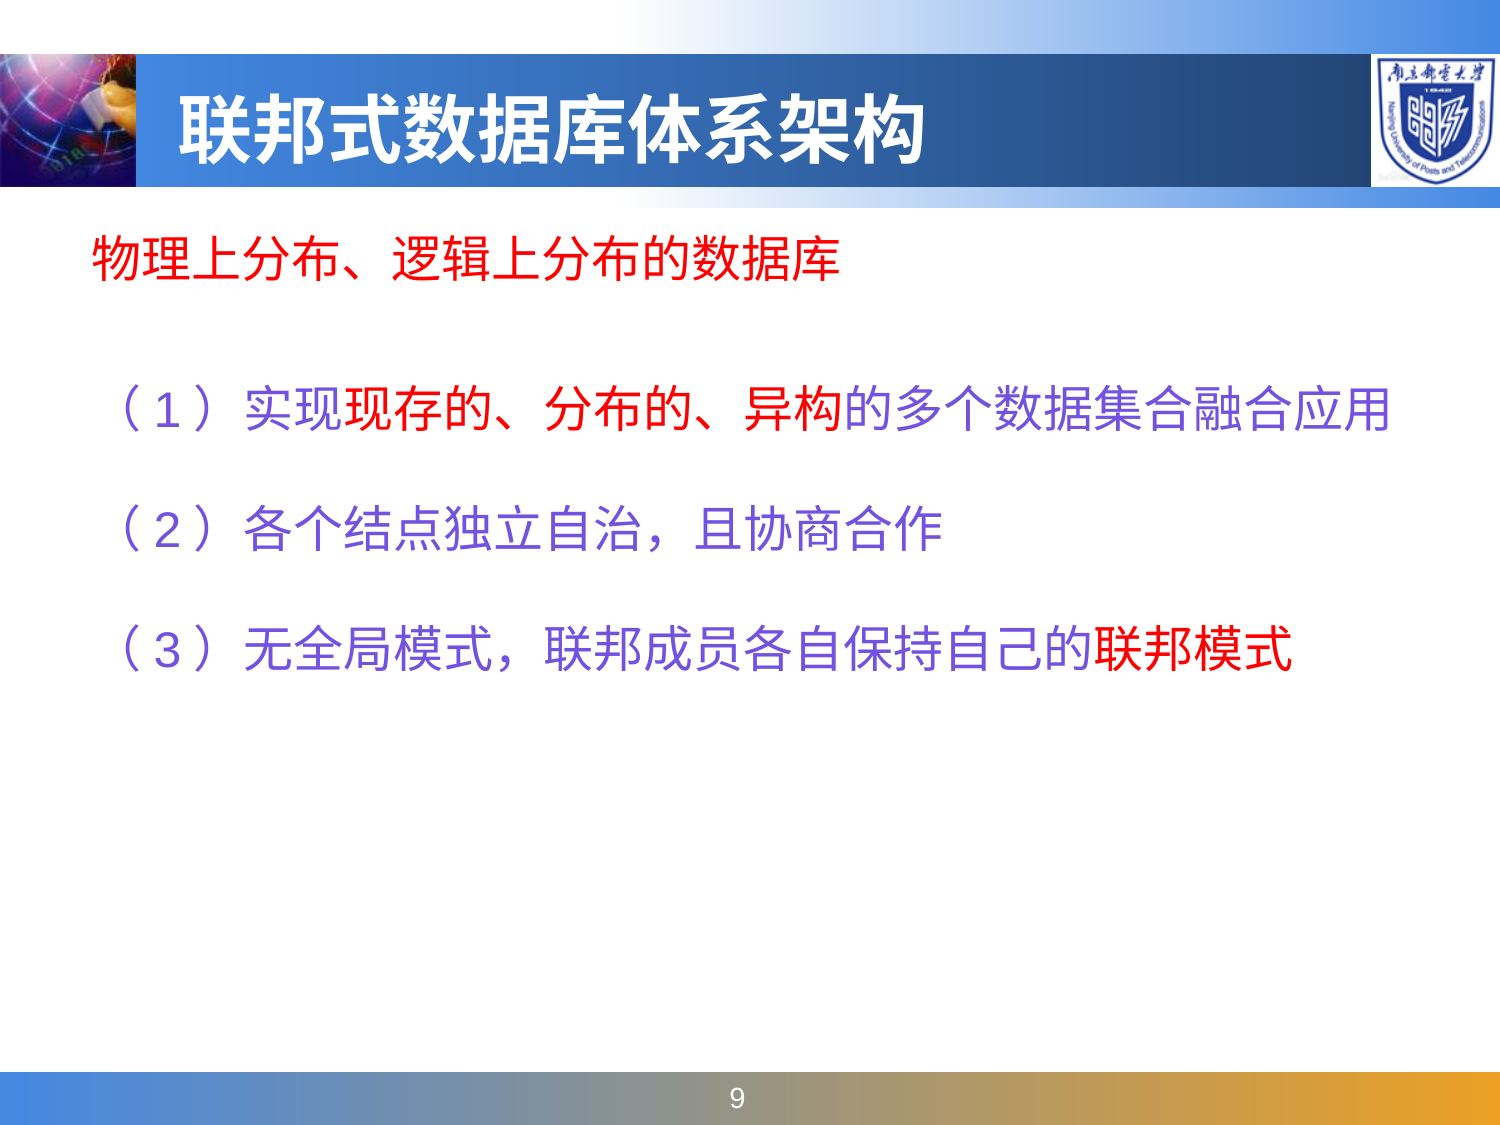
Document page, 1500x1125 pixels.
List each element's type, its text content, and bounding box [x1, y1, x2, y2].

slide_number 9 [562, 1071, 913, 1123]
text_box 物理上分布、逻辑上分布的数据库 （1）实现现存的、分布的、异构的多个数据集合融合应用 （2）各个结点独立自治，且协商合作 （3）无全局模式，联邦成员各自保持自己的联邦模式 [76, 219, 1459, 894]
text_box 联邦式数据库体系架构 [162, 75, 1475, 168]
picture [0, 54, 136, 187]
picture [1371, 54, 1500, 187]
